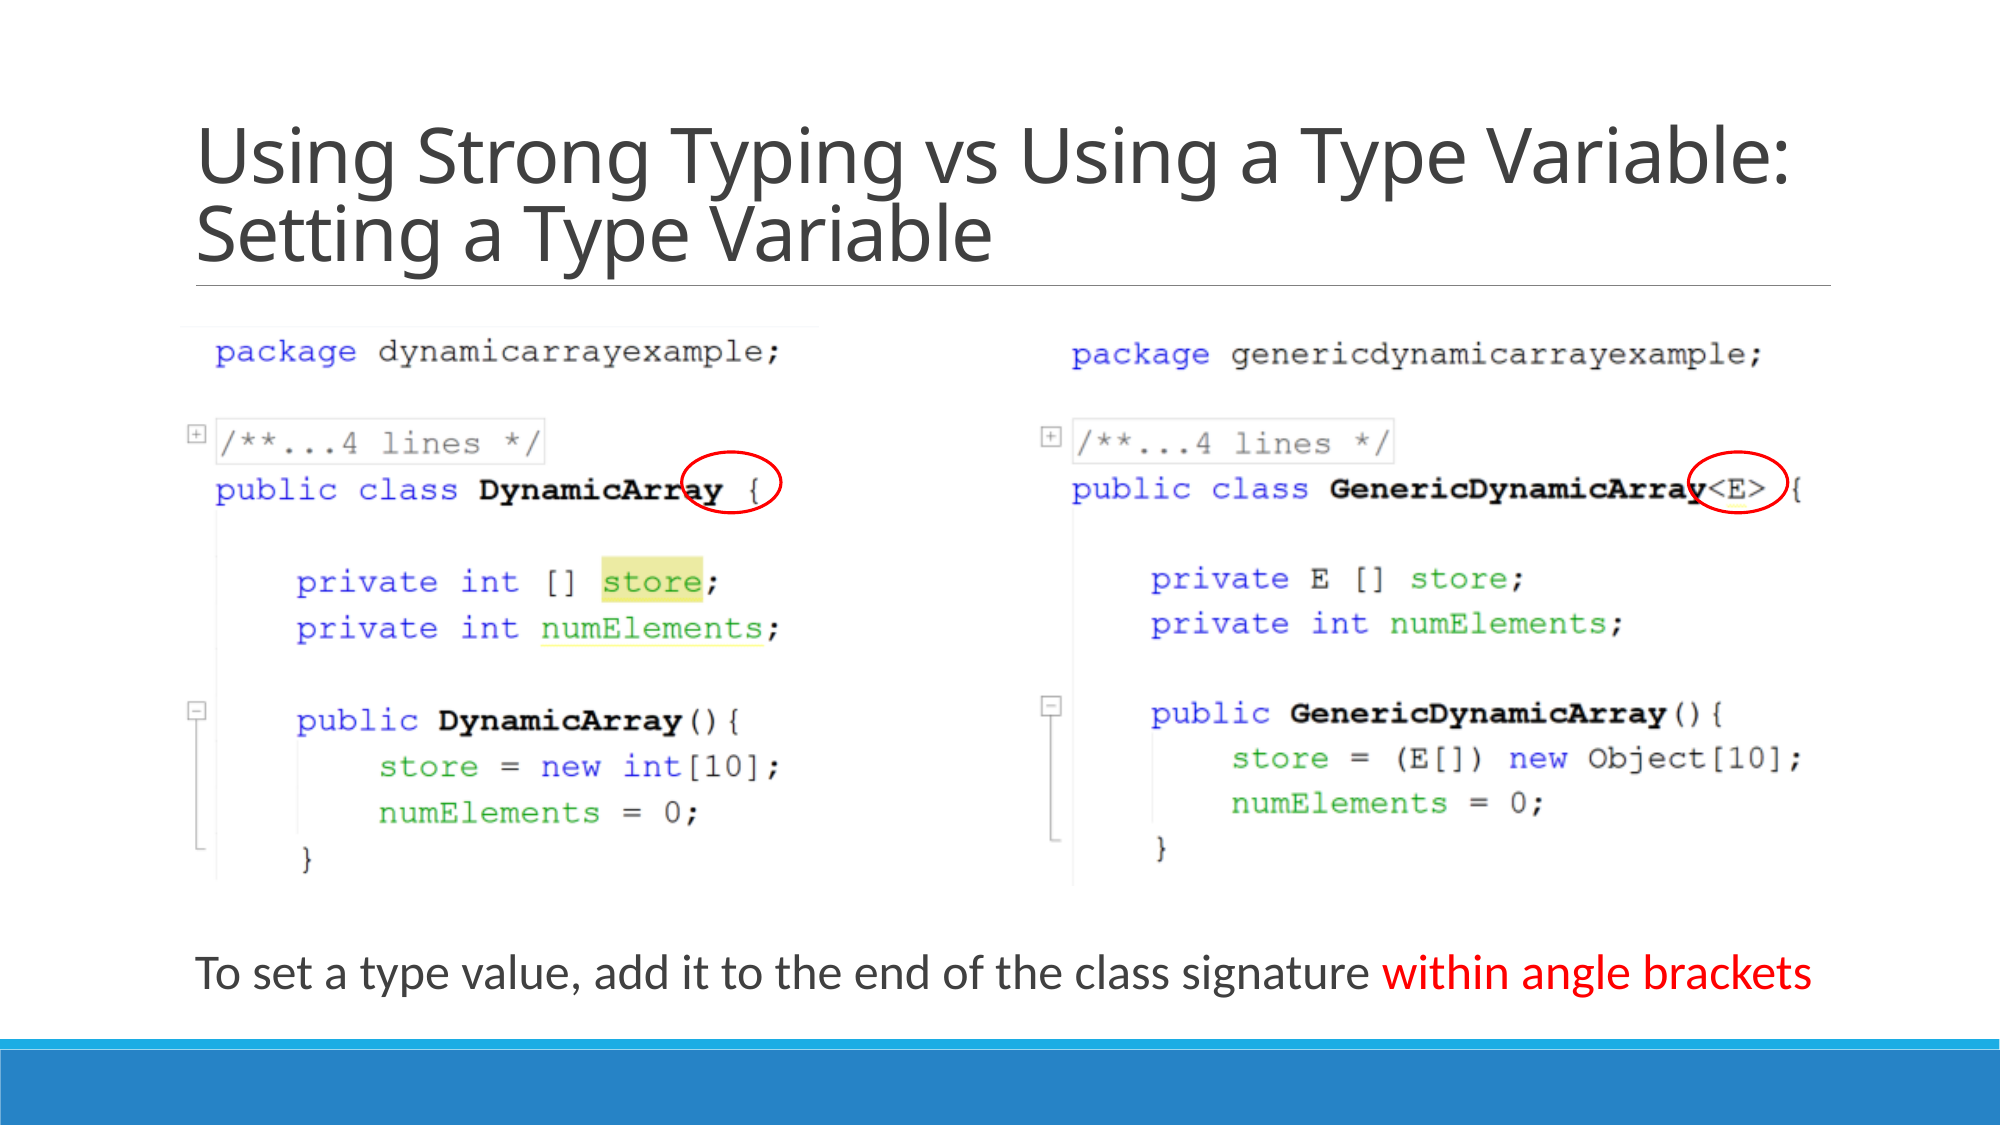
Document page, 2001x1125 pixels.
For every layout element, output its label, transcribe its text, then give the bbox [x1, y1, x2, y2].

title Using Strong Typing vs Using a Type Variable: Setting a Type Variable [180, 47, 1830, 285]
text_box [1037, 329, 1855, 886]
text_box To set a type value, add it to the end of the class signature within angle brackets [179, 932, 1854, 1007]
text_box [179, 325, 820, 912]
